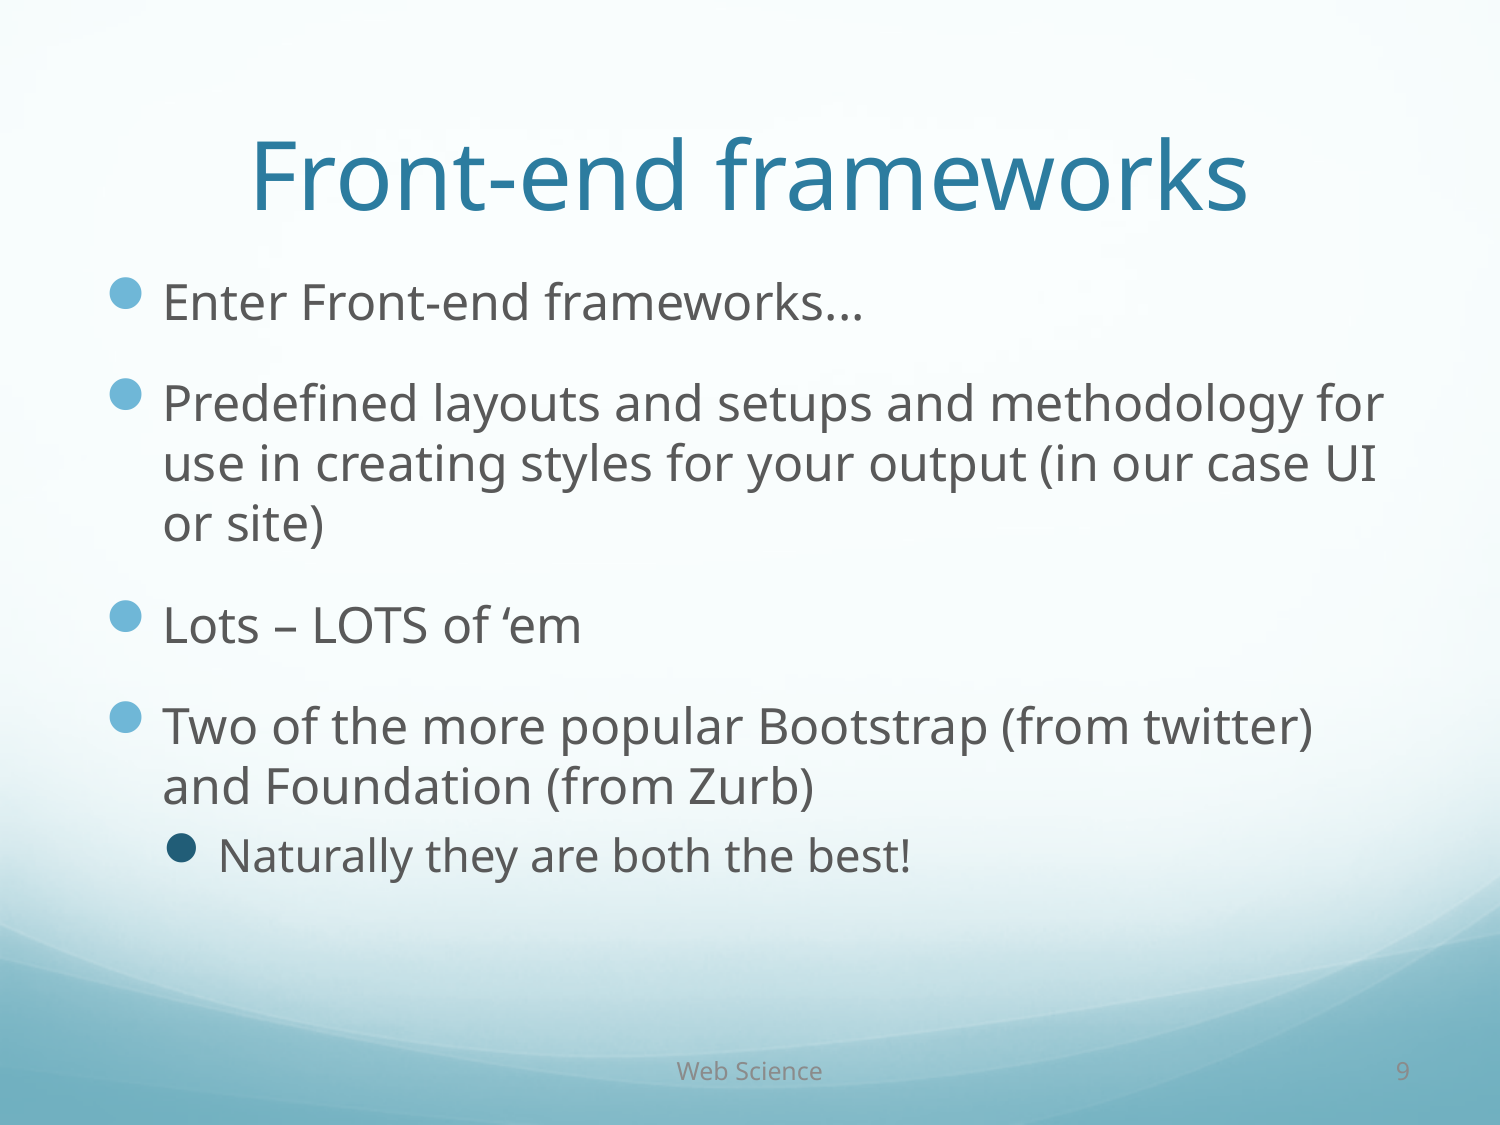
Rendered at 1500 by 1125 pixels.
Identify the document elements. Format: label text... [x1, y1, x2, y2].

slide_number 9 [1074, 1042, 1425, 1103]
footer Web Science [512, 1042, 988, 1103]
title Front-end frameworks [89, 17, 1410, 238]
list Enter Front-end frameworks... Predefined layouts and setups and methodology for use in creating styles for your output (in our case UI or site) Lots – LOTS of ‘em Two of the more popular Bootstrap (from twitter) and Foundation (from Zurb) Naturally they are both the best! [89, 262, 1410, 976]
